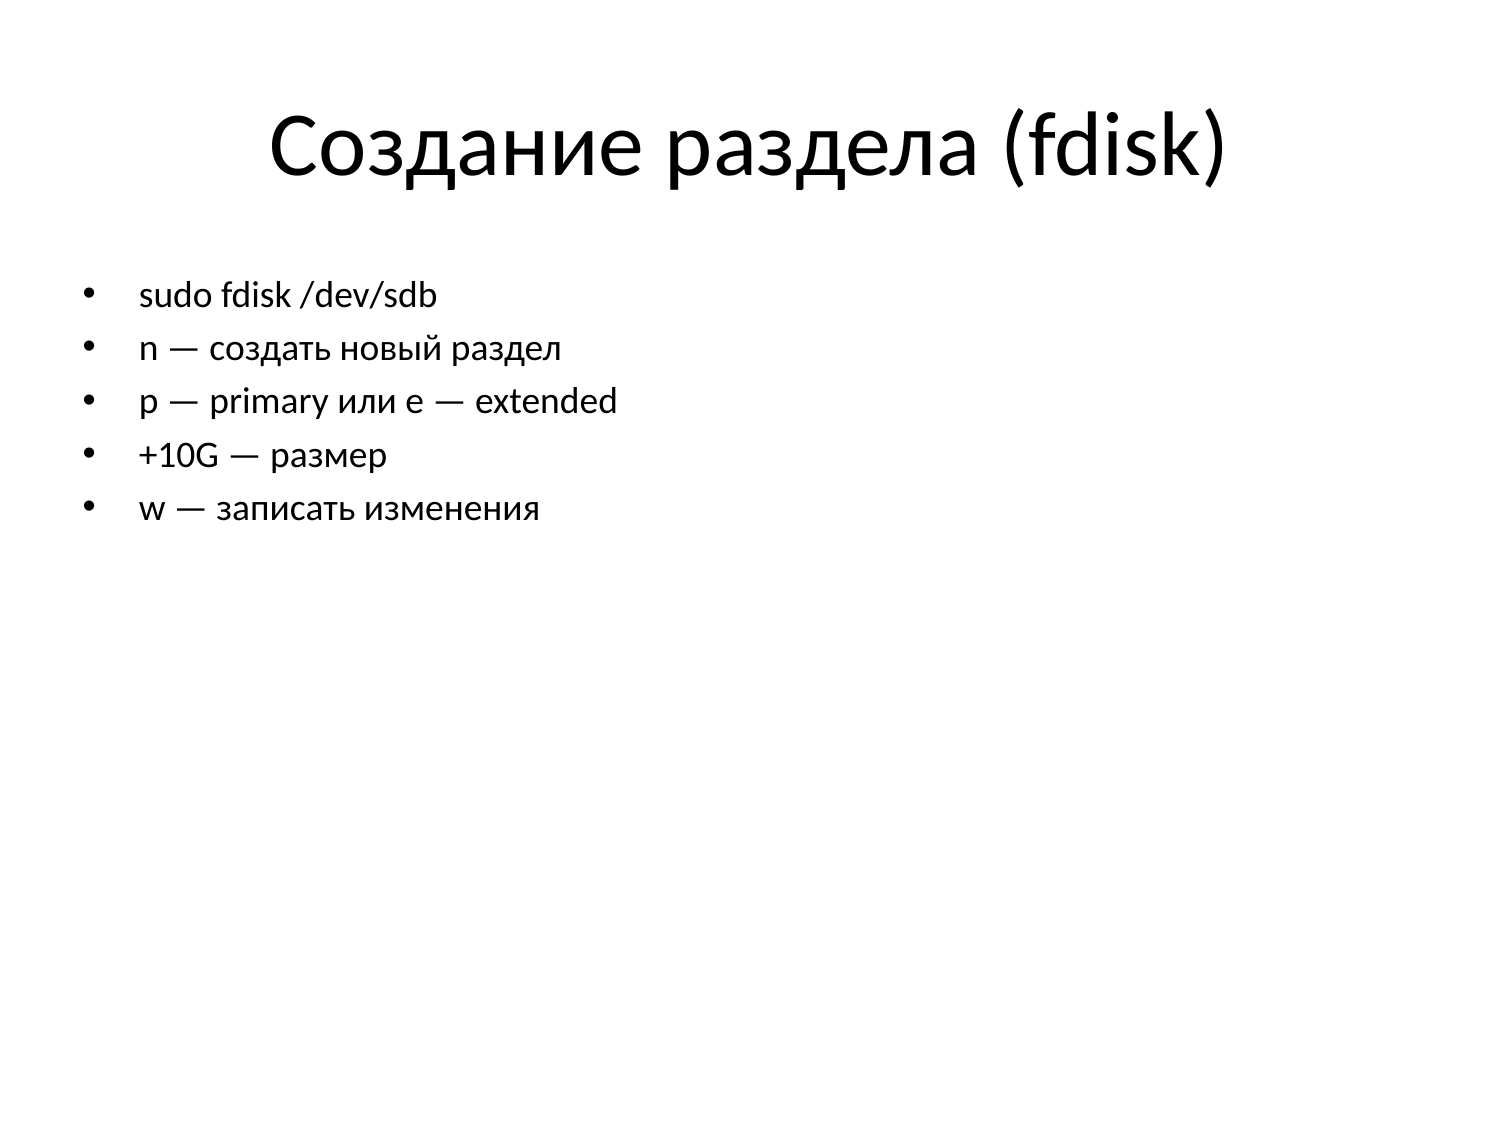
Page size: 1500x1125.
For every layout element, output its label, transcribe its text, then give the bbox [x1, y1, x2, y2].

title Создание раздела (fdisk) [74, 44, 1426, 234]
list sudo fdisk /dev/sdb n — создать новый раздел p — primary или e — extended +10G — размер w — записать изменения [74, 261, 1426, 1006]
